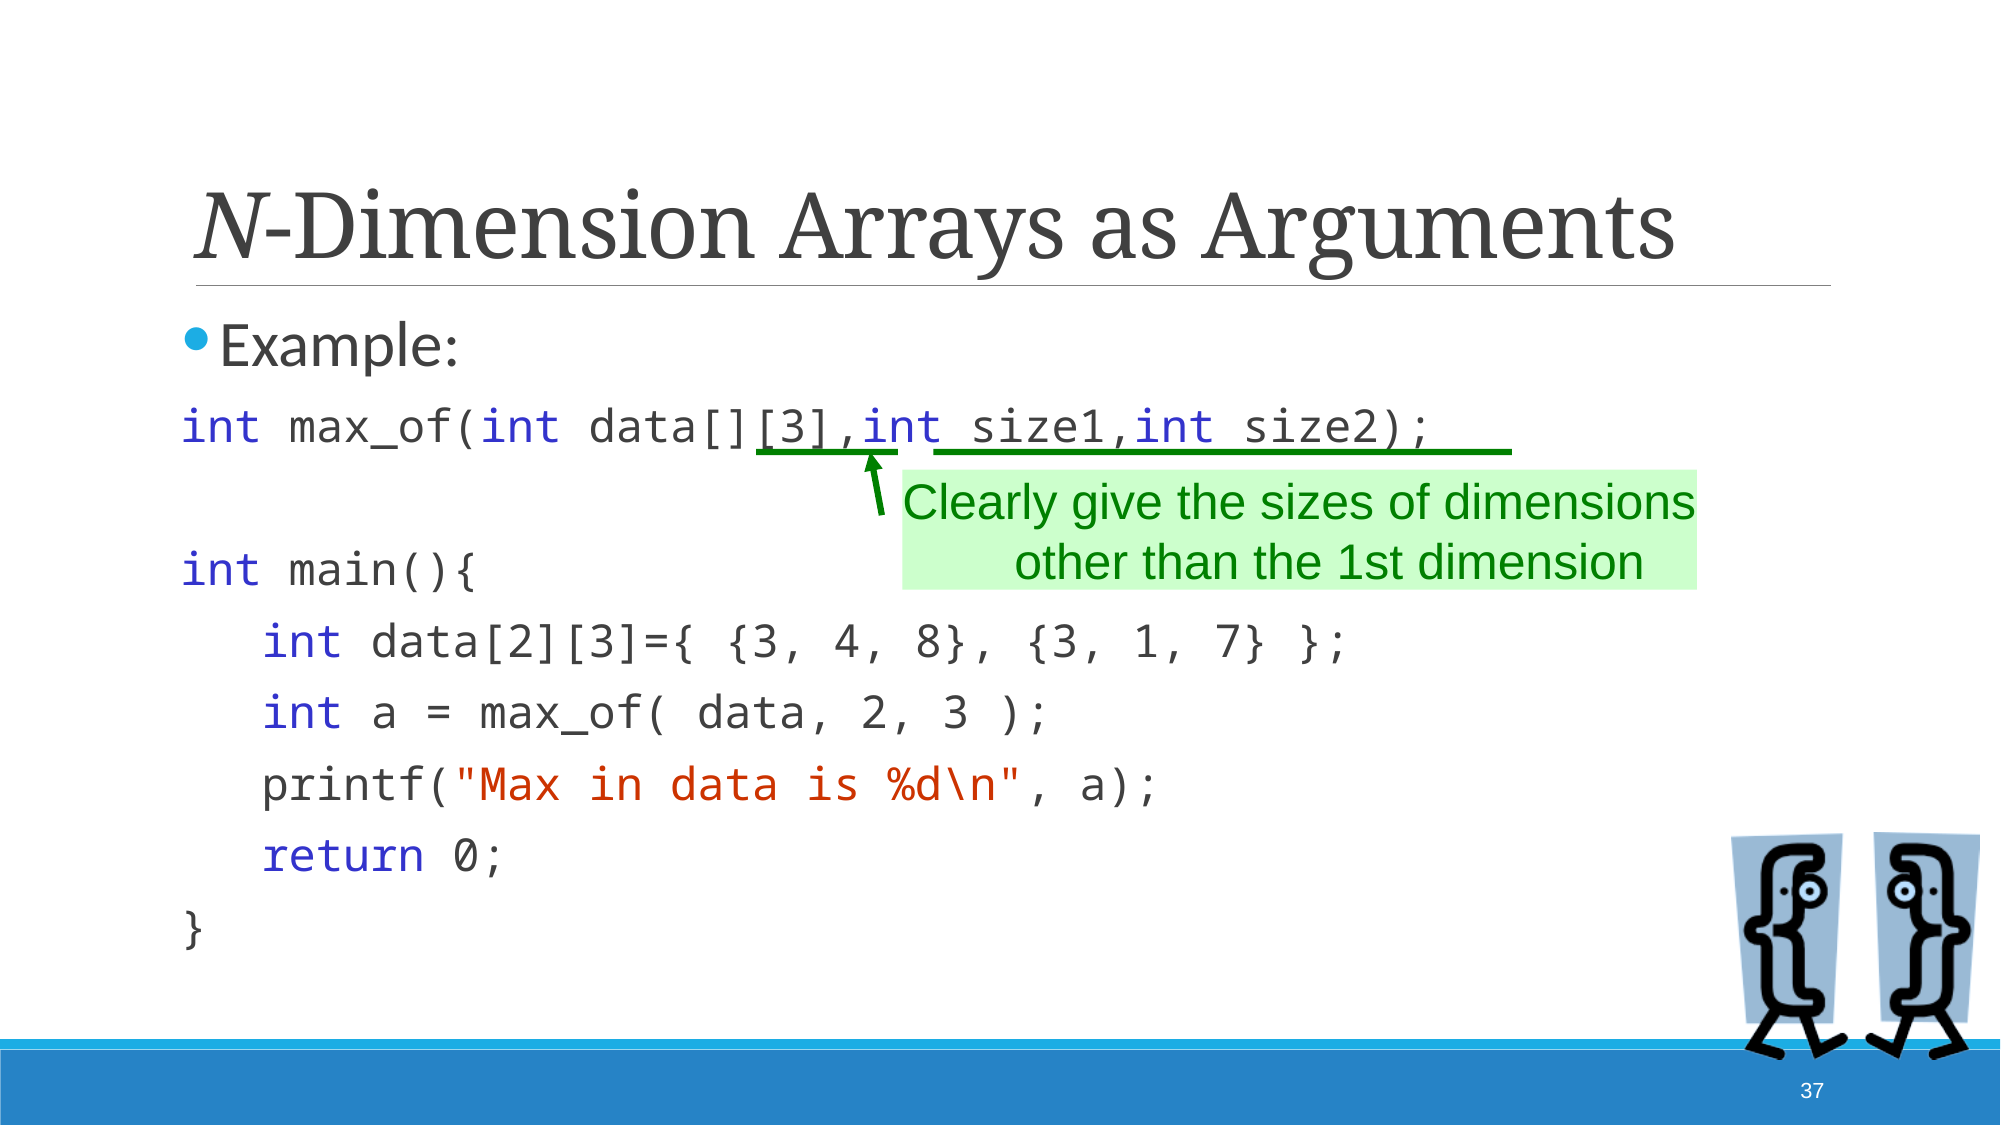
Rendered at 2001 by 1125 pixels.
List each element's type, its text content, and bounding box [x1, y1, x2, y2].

title N-Dimension Arrays as Arguments [180, 47, 1830, 285]
text_box [866, 451, 882, 516]
slide_number 37 [1624, 1059, 1840, 1120]
text_box Clearly give the sizes of dimensions other than the 1st dimension [902, 469, 1697, 590]
list Example: int max_of(int data[][3],int size1,int size2); int main(){ int data[2][3]={ {3, 4, 8}, {3, 1, 7} }; int a = max_of( data, 2, 3 ); printf("Max in data is %d\n", a); return 0; } [180, 302, 1830, 963]
